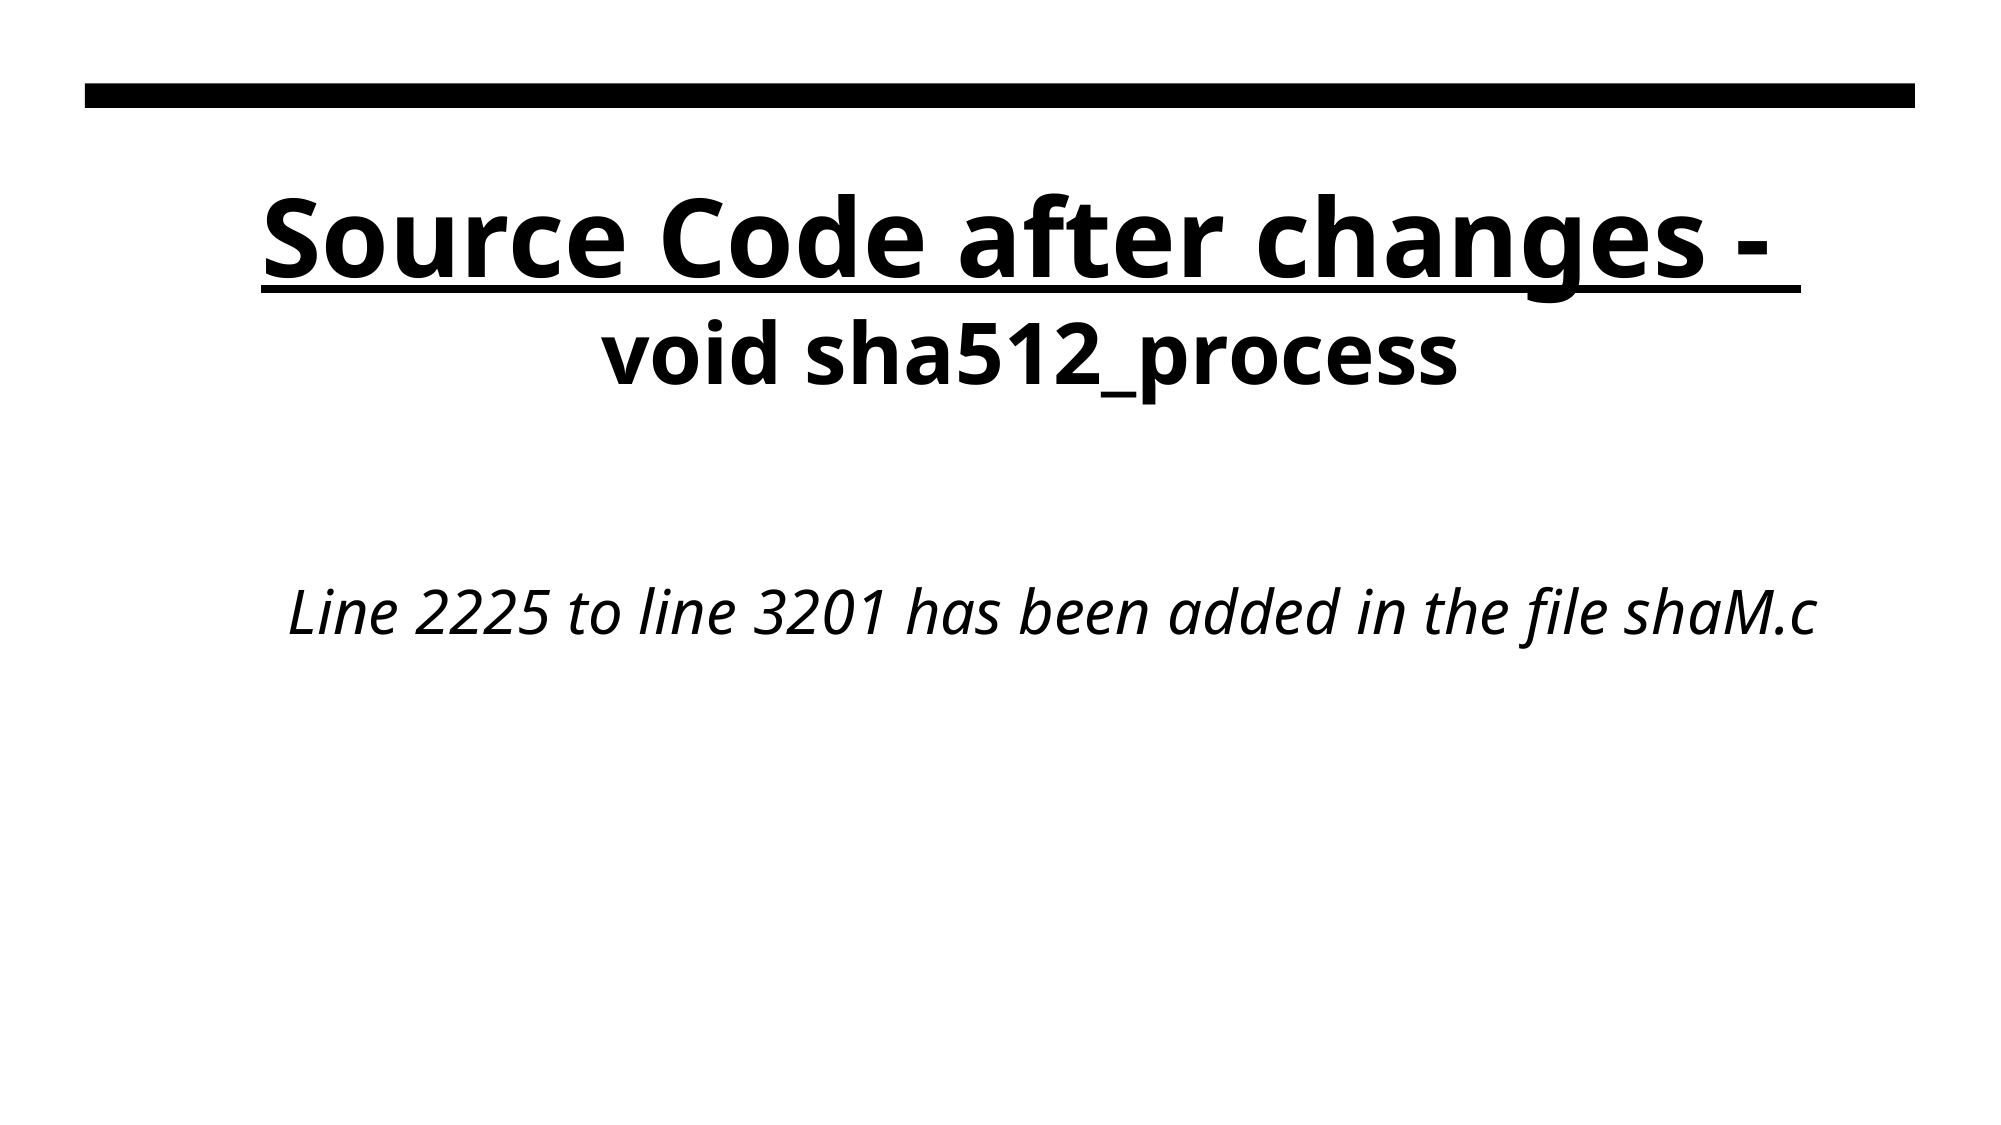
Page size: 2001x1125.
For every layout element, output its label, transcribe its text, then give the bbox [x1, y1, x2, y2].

list Line 2225 to line 3201 has been added in the file shaM.c [279, 531, 1847, 655]
title Source Code after changes - void sha512_process [84, 159, 1979, 411]
